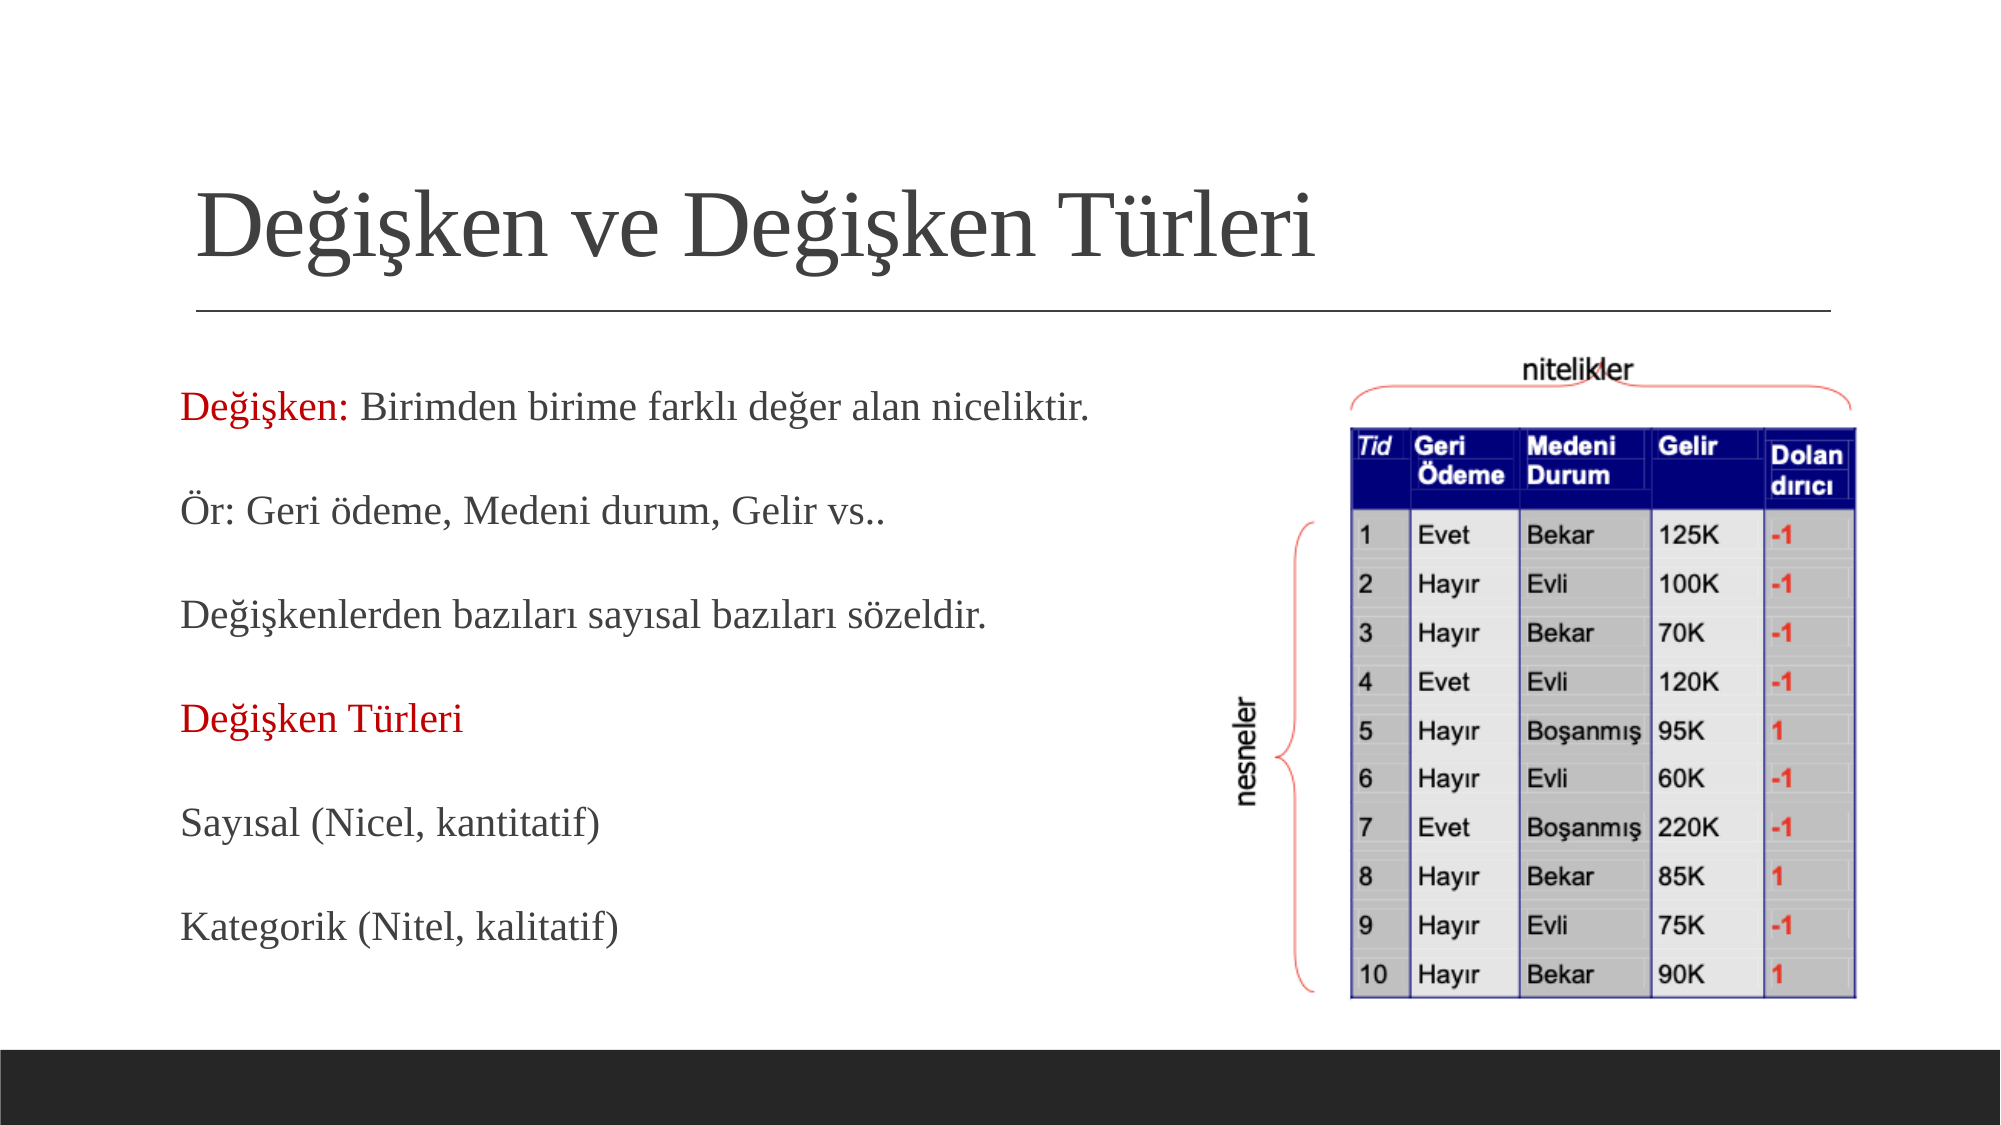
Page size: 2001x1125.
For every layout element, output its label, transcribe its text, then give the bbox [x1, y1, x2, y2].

picture [1219, 345, 1871, 1009]
title Değişken ve Değişken Türleri [180, 47, 1830, 285]
list Değişken: Birimden birime farklı değer alan niceliktir. Ör: Geri ödeme, Medeni durum, Gelir vs.. Değişkenlerden bazıları sayısal bazıları sözeldir. Değişken Türleri Sayısal (Nicel, kantitatif) Kategorik (Nitel, kalitatif) [180, 345, 1218, 963]
